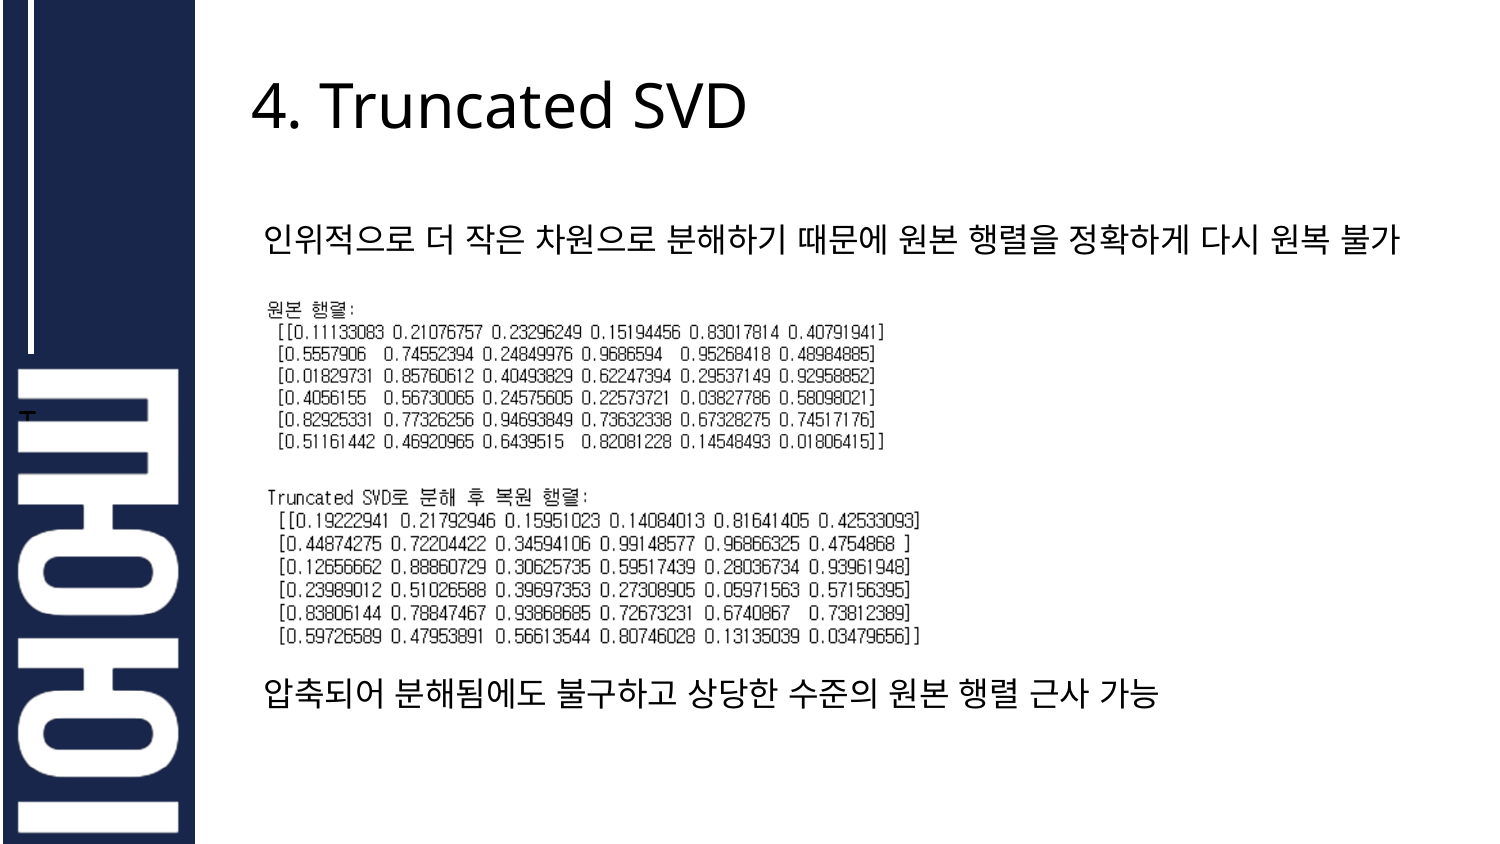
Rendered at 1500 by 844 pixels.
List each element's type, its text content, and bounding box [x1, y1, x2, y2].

picture [0, 0, 195, 844]
picture [258, 298, 1010, 462]
picture [258, 480, 1053, 653]
list 인위적으로 더 작은 차원으로 분해하기 때문에 원본 행렬을 정확하게 다시 원복 불가 압축되어 분해됨에도 불구하고 상당한 수준의 원본 행렬 근사 가능 [248, 198, 1449, 844]
text_box 4. Truncated SVD [230, 51, 1373, 157]
